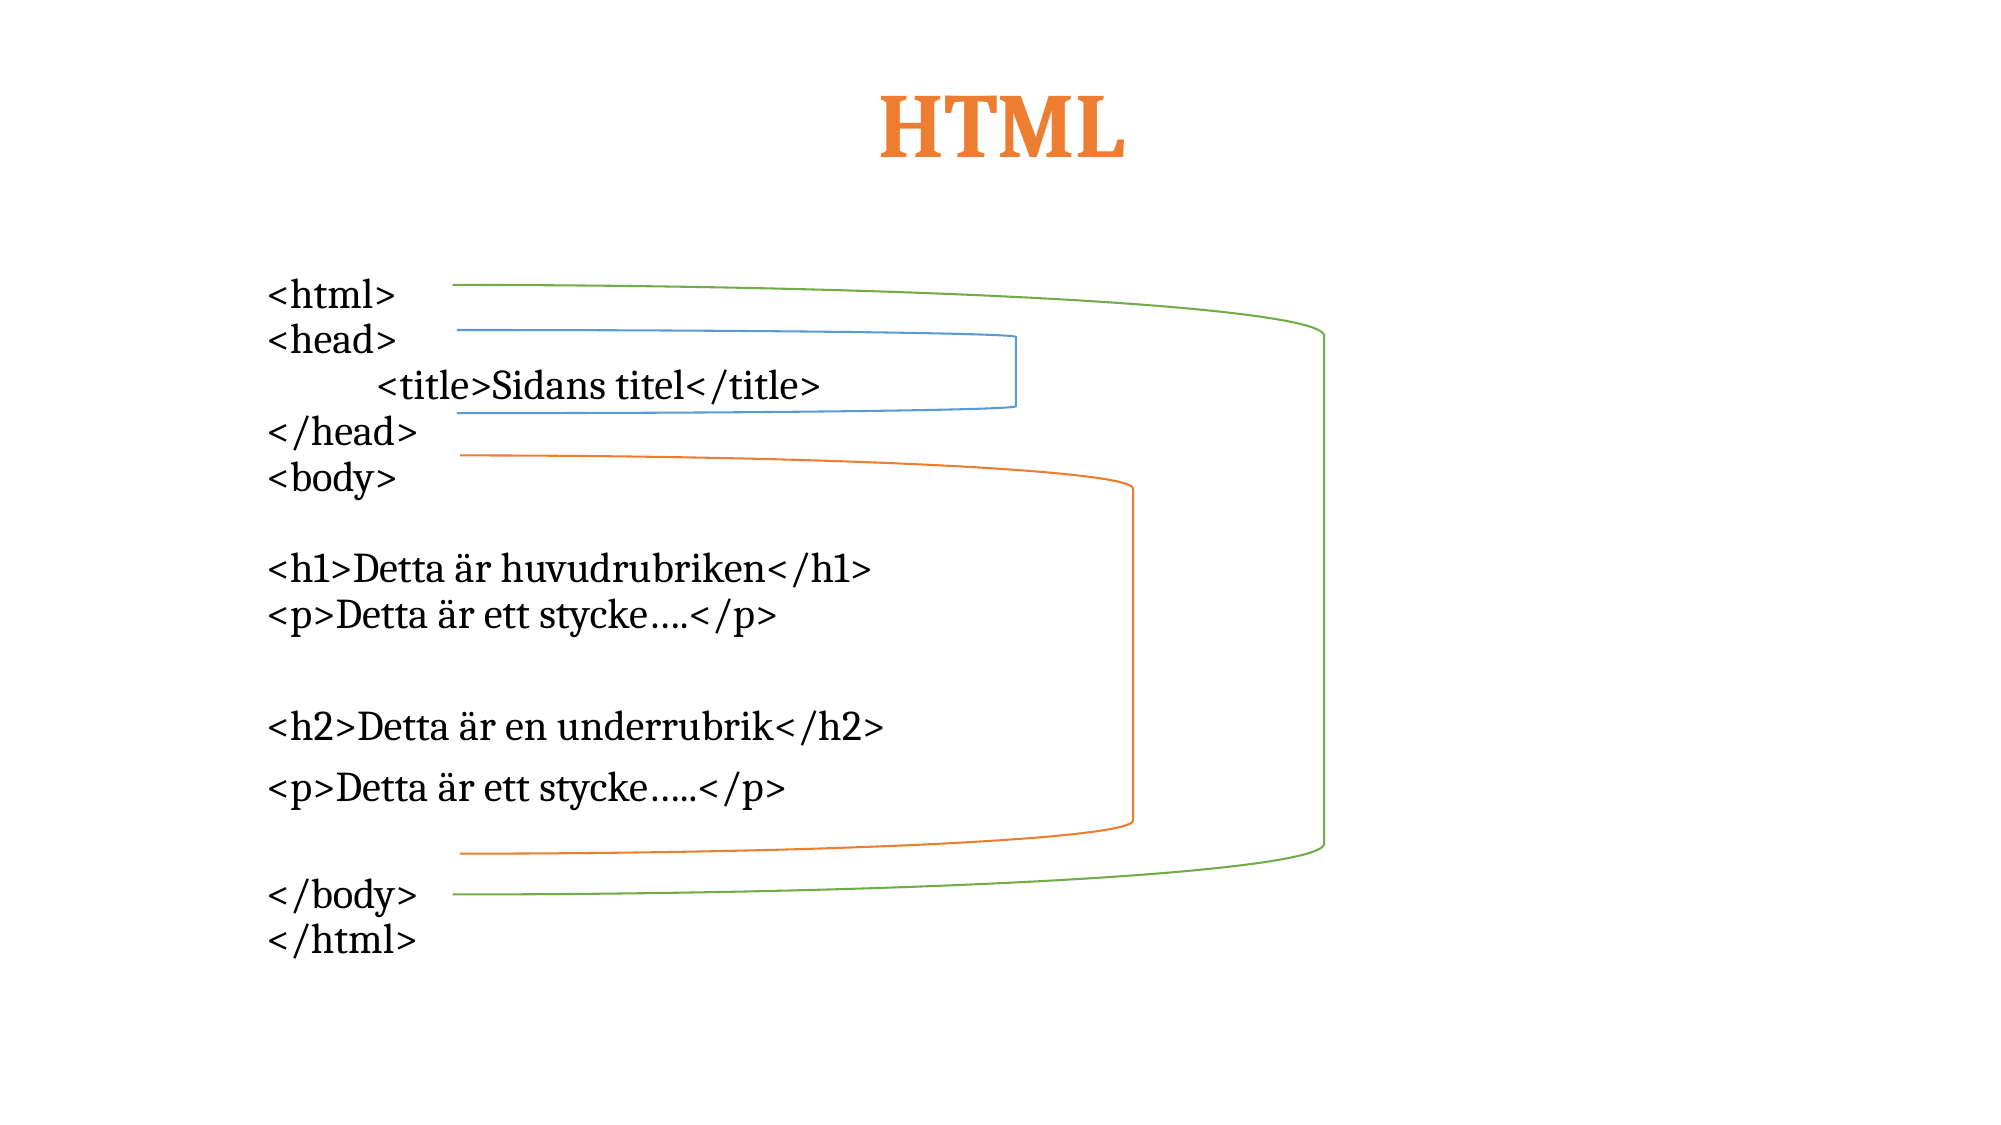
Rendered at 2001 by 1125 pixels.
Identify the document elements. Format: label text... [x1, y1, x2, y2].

text_box [452, 284, 1325, 895]
subtitle <html> <head> <title>Sidans titel</title> </head> <body> <h1>Detta är huvudrubriken</h1> <p>Detta är ett stycke….</p> <h2>Detta är en underrubrik</h2> <p>Detta är ett stycke…..</p> </body> </html> [251, 264, 1752, 979]
text_box [456, 329, 1017, 414]
title HTML [251, 36, 1752, 185]
